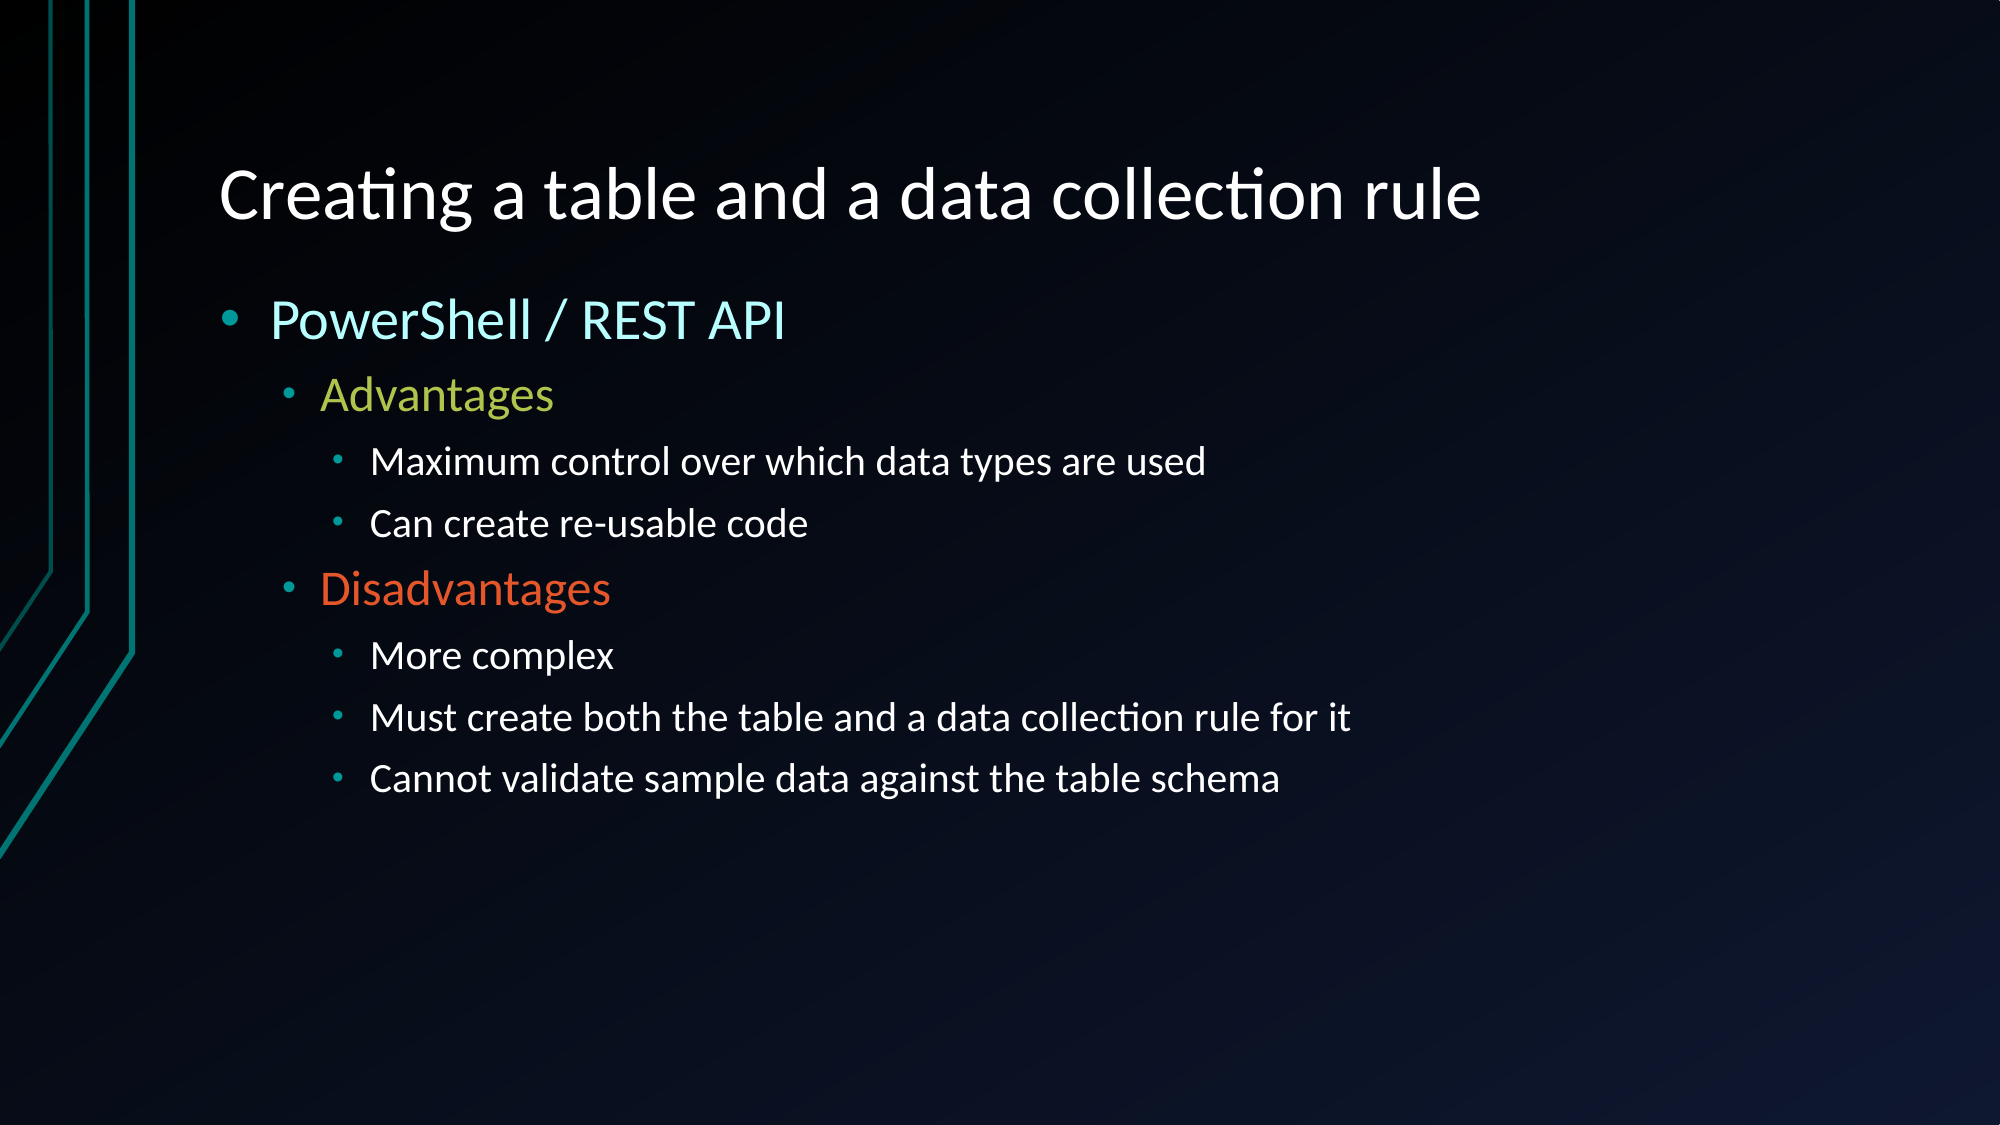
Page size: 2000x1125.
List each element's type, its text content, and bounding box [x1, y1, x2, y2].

title Creating a table and a data collection rule [199, 45, 1900, 246]
list PowerShell / REST API Advantages Maximum control over which data types are used Can create re-usable code Disadvantages More complex Must create both the table and a data collection rule for it Cannot validate sample data against the table schema [199, 279, 1900, 1012]
